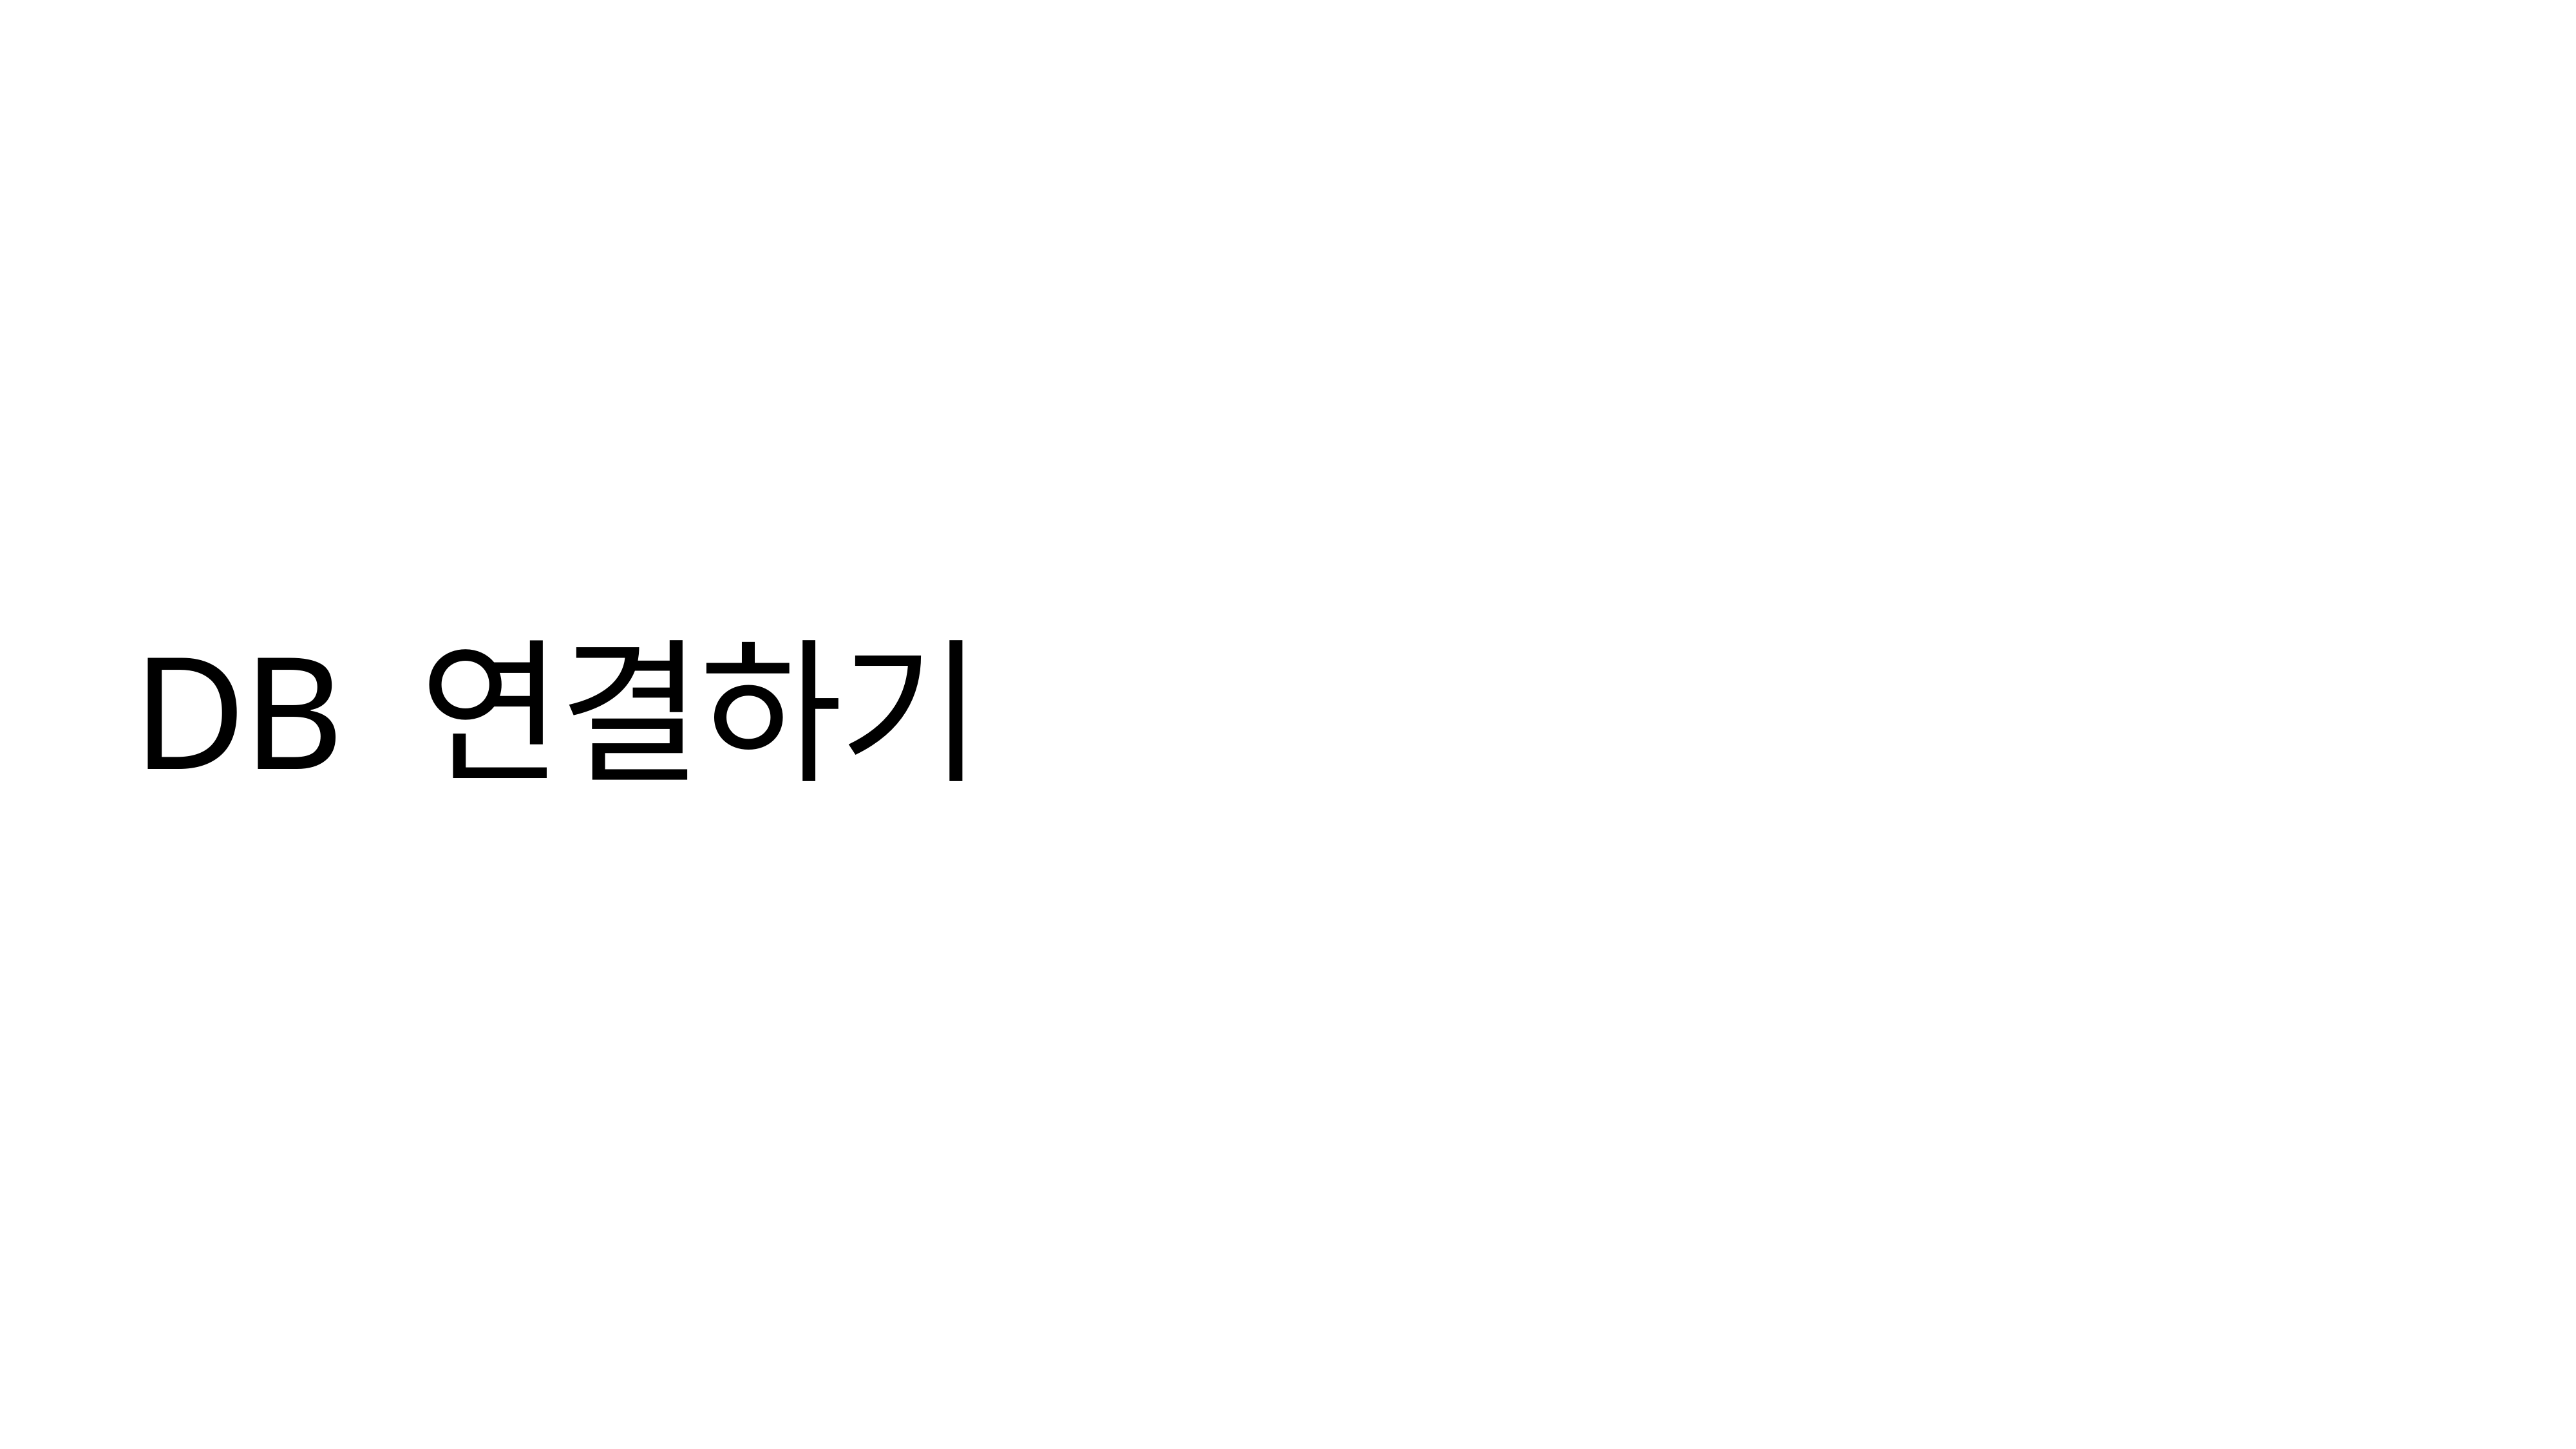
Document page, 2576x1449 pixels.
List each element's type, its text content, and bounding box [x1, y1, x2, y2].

title DB 연결하기 [127, 478, 2449, 971]
